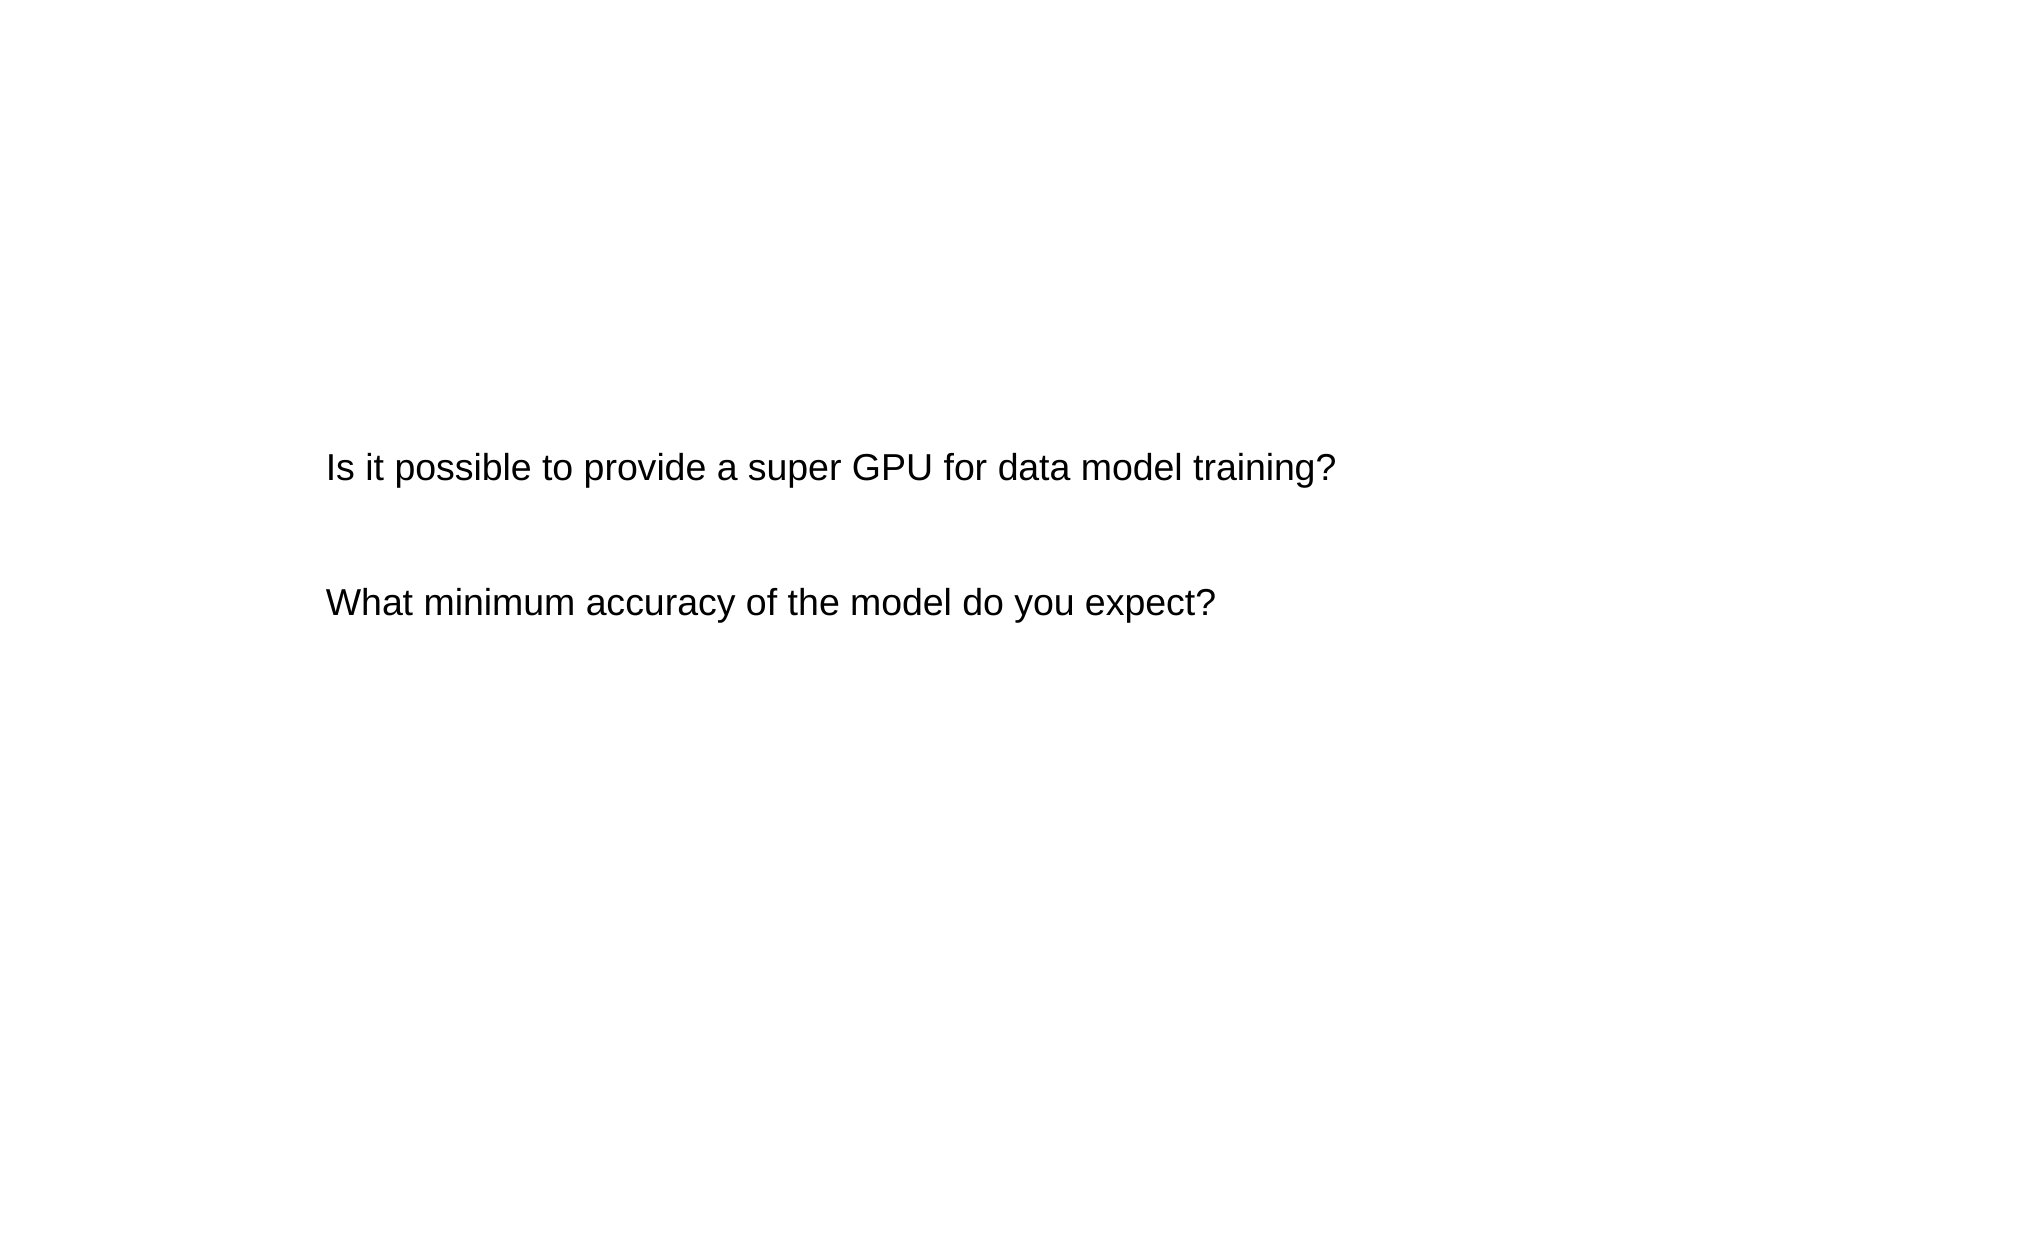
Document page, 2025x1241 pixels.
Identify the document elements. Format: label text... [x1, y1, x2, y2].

text_box Is it possible to provide a super GPU for data model training? What minimum accuracy of the model do you expect? [311, 435, 1714, 721]
